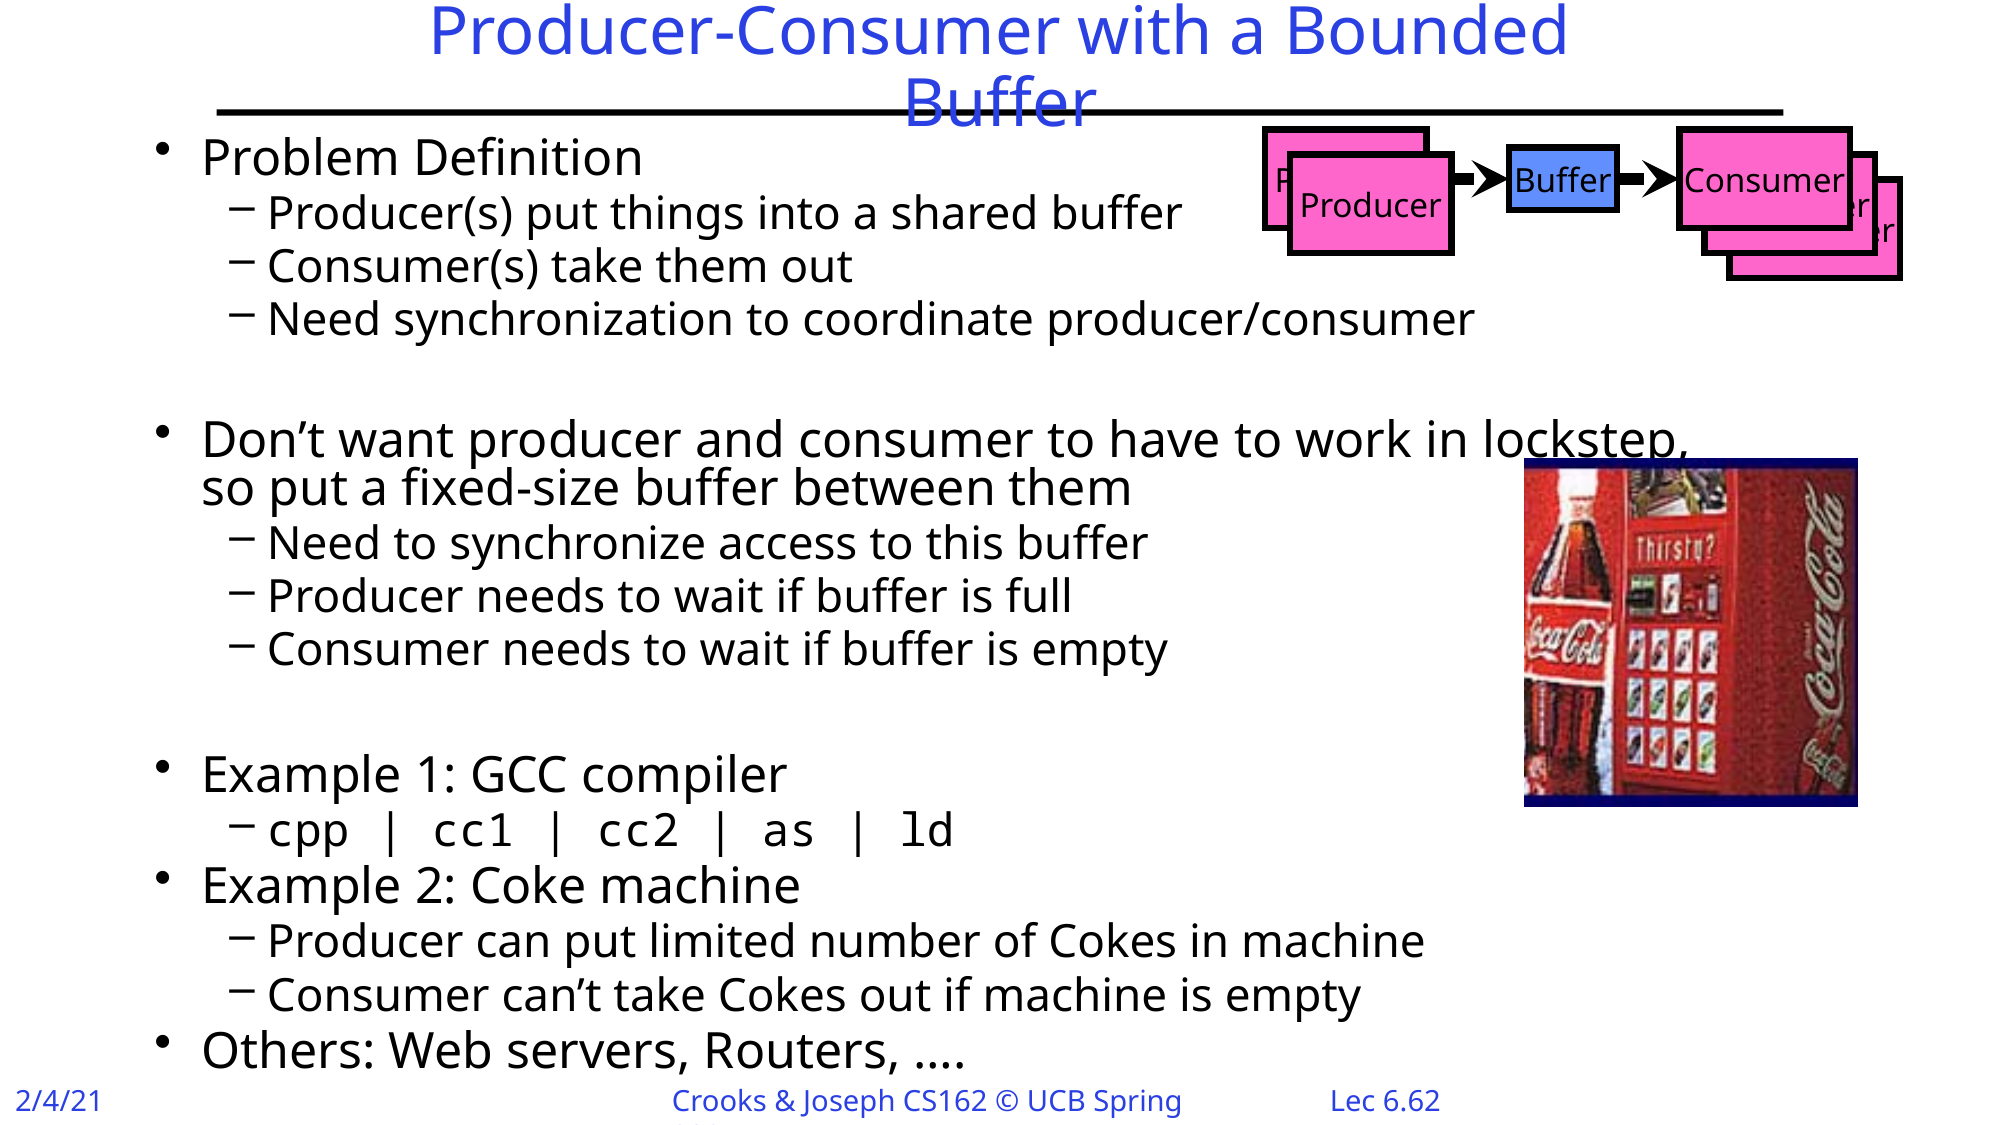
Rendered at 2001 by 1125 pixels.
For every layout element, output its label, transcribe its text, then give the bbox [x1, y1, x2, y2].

text_box Buffer [1509, 147, 1617, 211]
text_box Producer [1290, 154, 1452, 253]
text_box Consumer [1704, 154, 1875, 253]
text_box Producer [1265, 129, 1427, 228]
list Problem Definition Producer(s) put things into a shared buffer Consumer(s) take them out Need synchronization to coordinate producer/consumer Don’t want producer and consumer to have to work in lockstep, so put a fixed-size buffer between them Need to synchronize access to this buffer Producer needs to wait if buffer is full Consumer needs to wait if buffer is empty Example 1: GCC compiler cpp | cc1 | cc2 | as | ld Example 2: Coke machine Producer can put limited number of Cokes in machine Consumer can’t take Cokes out if machine is empty Others: Web servers, Routers, …. [139, 129, 1765, 1100]
text_box [1667, 172, 1680, 186]
text_box Consumer [1679, 129, 1850, 228]
text_box [1496, 172, 1509, 186]
picture [1524, 458, 1858, 808]
text_box Consumer [1729, 179, 1900, 278]
title Producer-Consumer with a Bounded Buffer [312, 24, 1688, 113]
